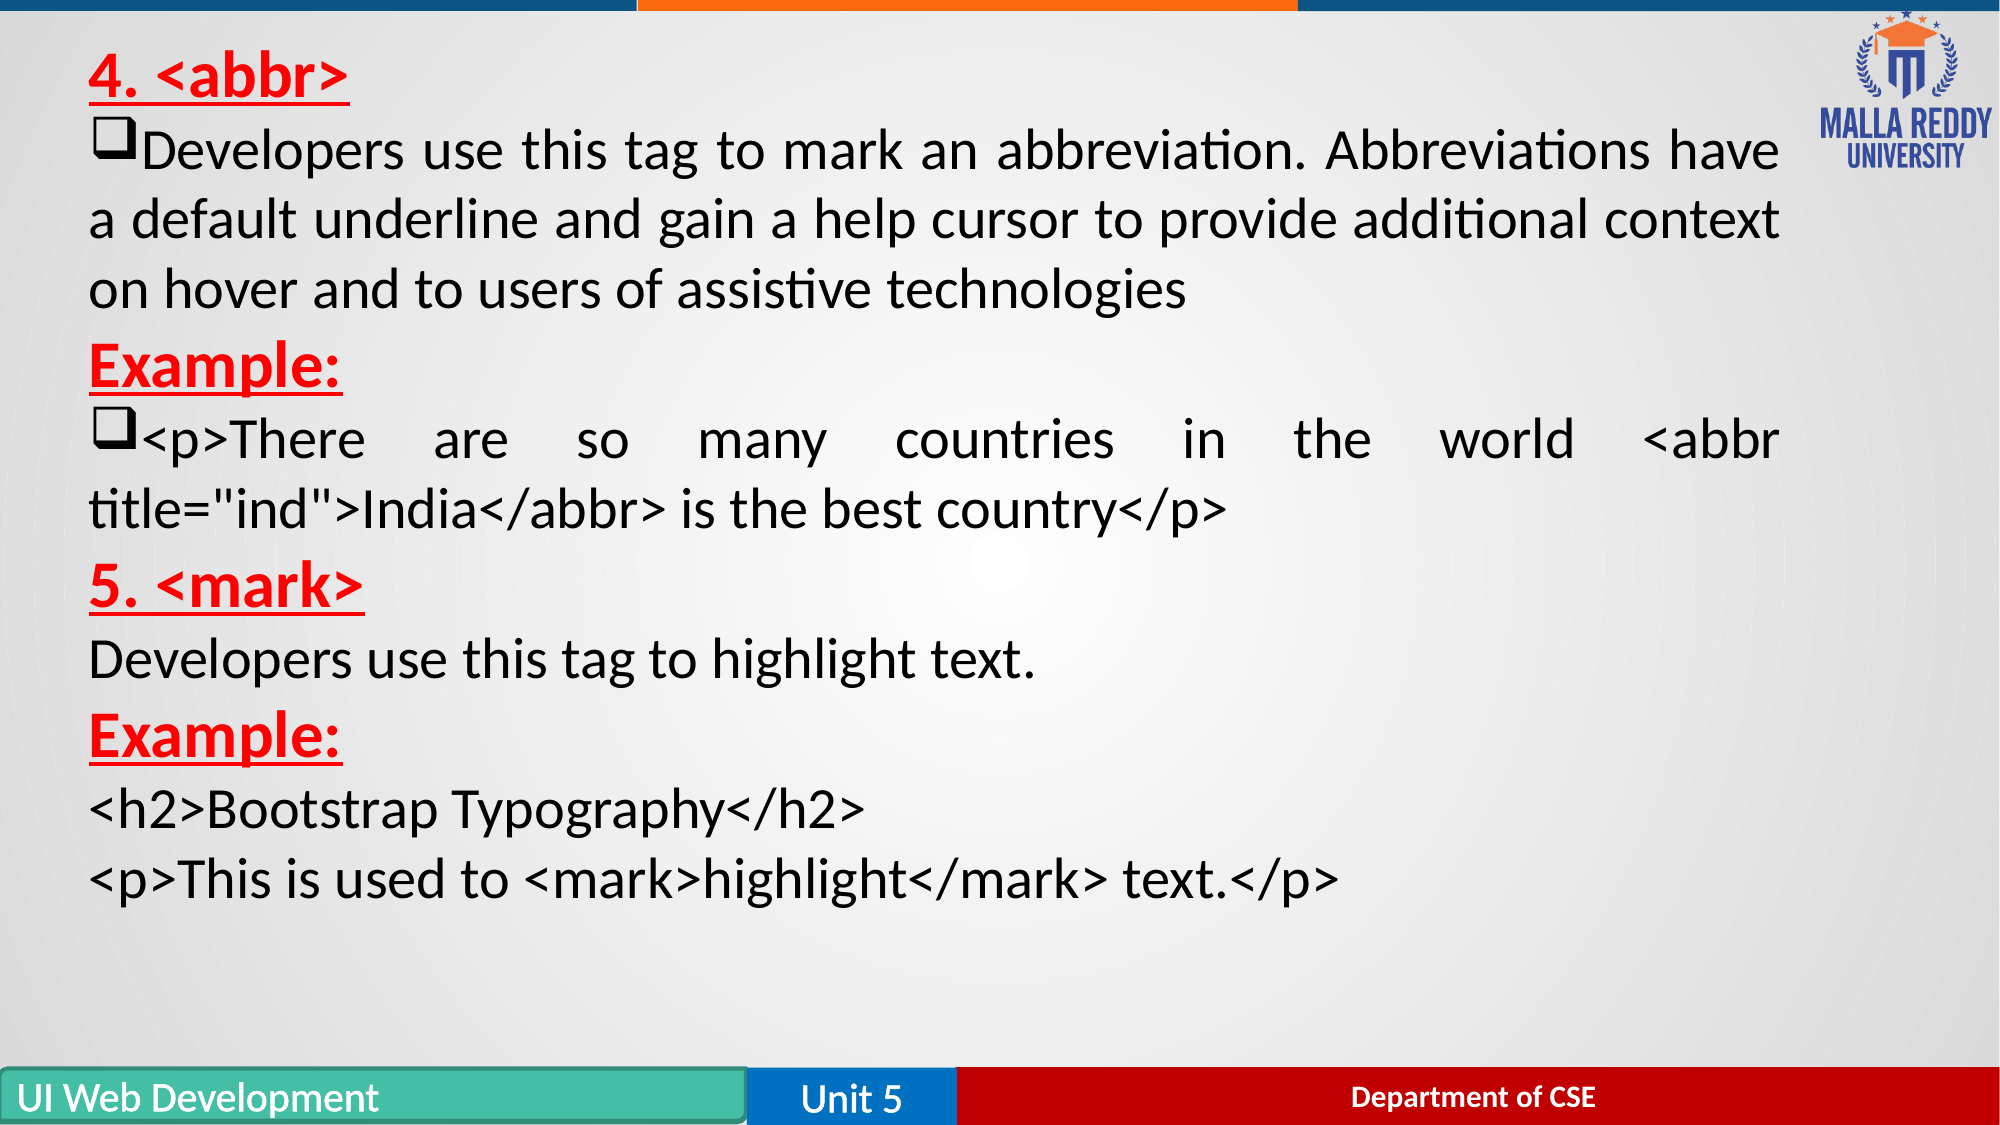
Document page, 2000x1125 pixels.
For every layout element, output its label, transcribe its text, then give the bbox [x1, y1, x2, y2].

text_box 4. <abbr> Developers use this tag to mark an abbreviation. Abbreviations have a default underline and gain a help cursor to provide additional context on hover and to users of assistive technologies Example: <p>There are so many countries in the world <abbr title="ind">India</abbr> is the best country</p> 5. <mark> Developers use this tag to highlight text. Example: <h2>Bootstrap Typography</h2> <p>This is used to <mark>highlight</mark> text.</p> [73, 23, 1797, 918]
picture [1821, 6, 1993, 168]
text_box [0, 1066, 2000, 1125]
